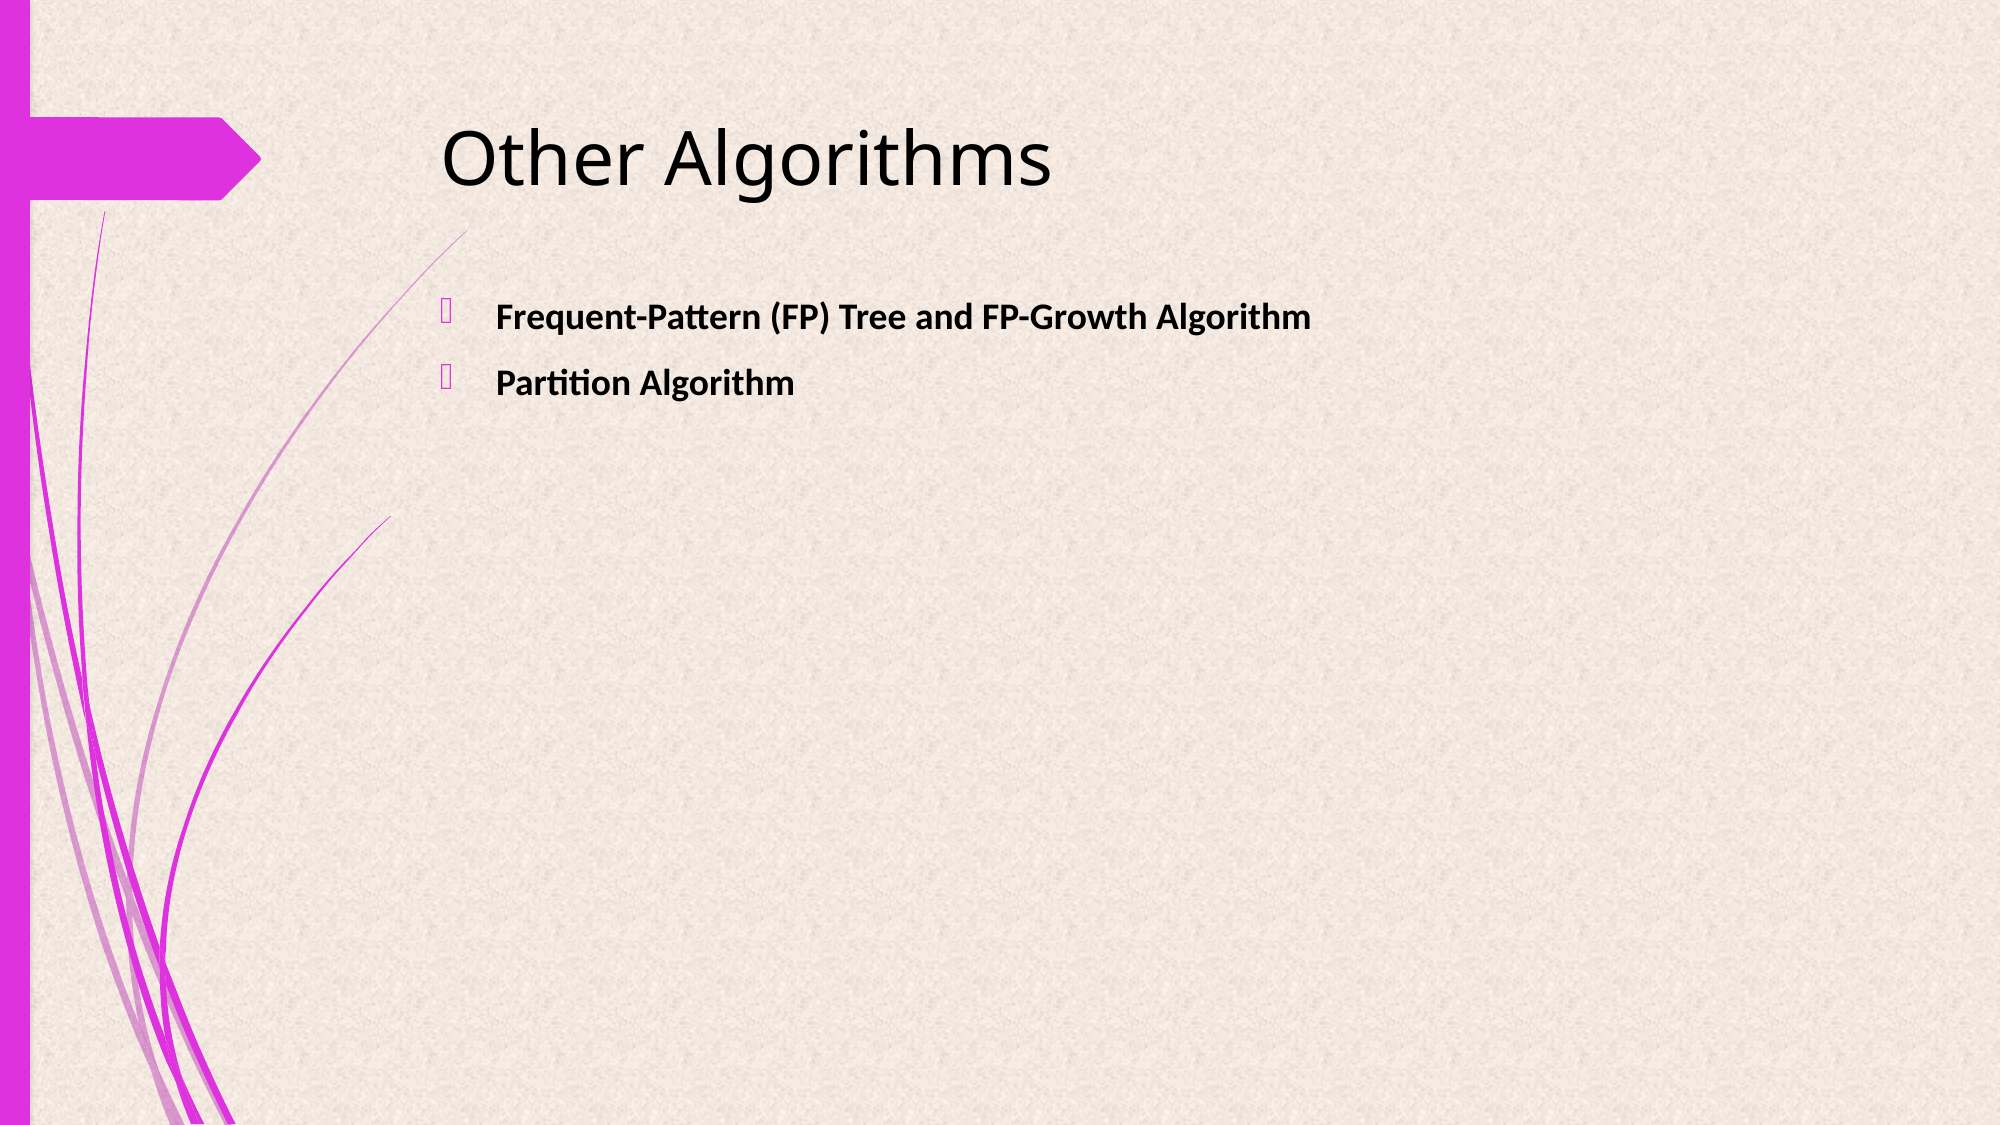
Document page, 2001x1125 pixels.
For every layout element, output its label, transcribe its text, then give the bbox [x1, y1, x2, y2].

title Other Algorithms [425, 102, 1888, 254]
list Frequent-Pattern (FP) Tree and FP-Growth Algorithm Partition Algorithm [424, 284, 1888, 970]
